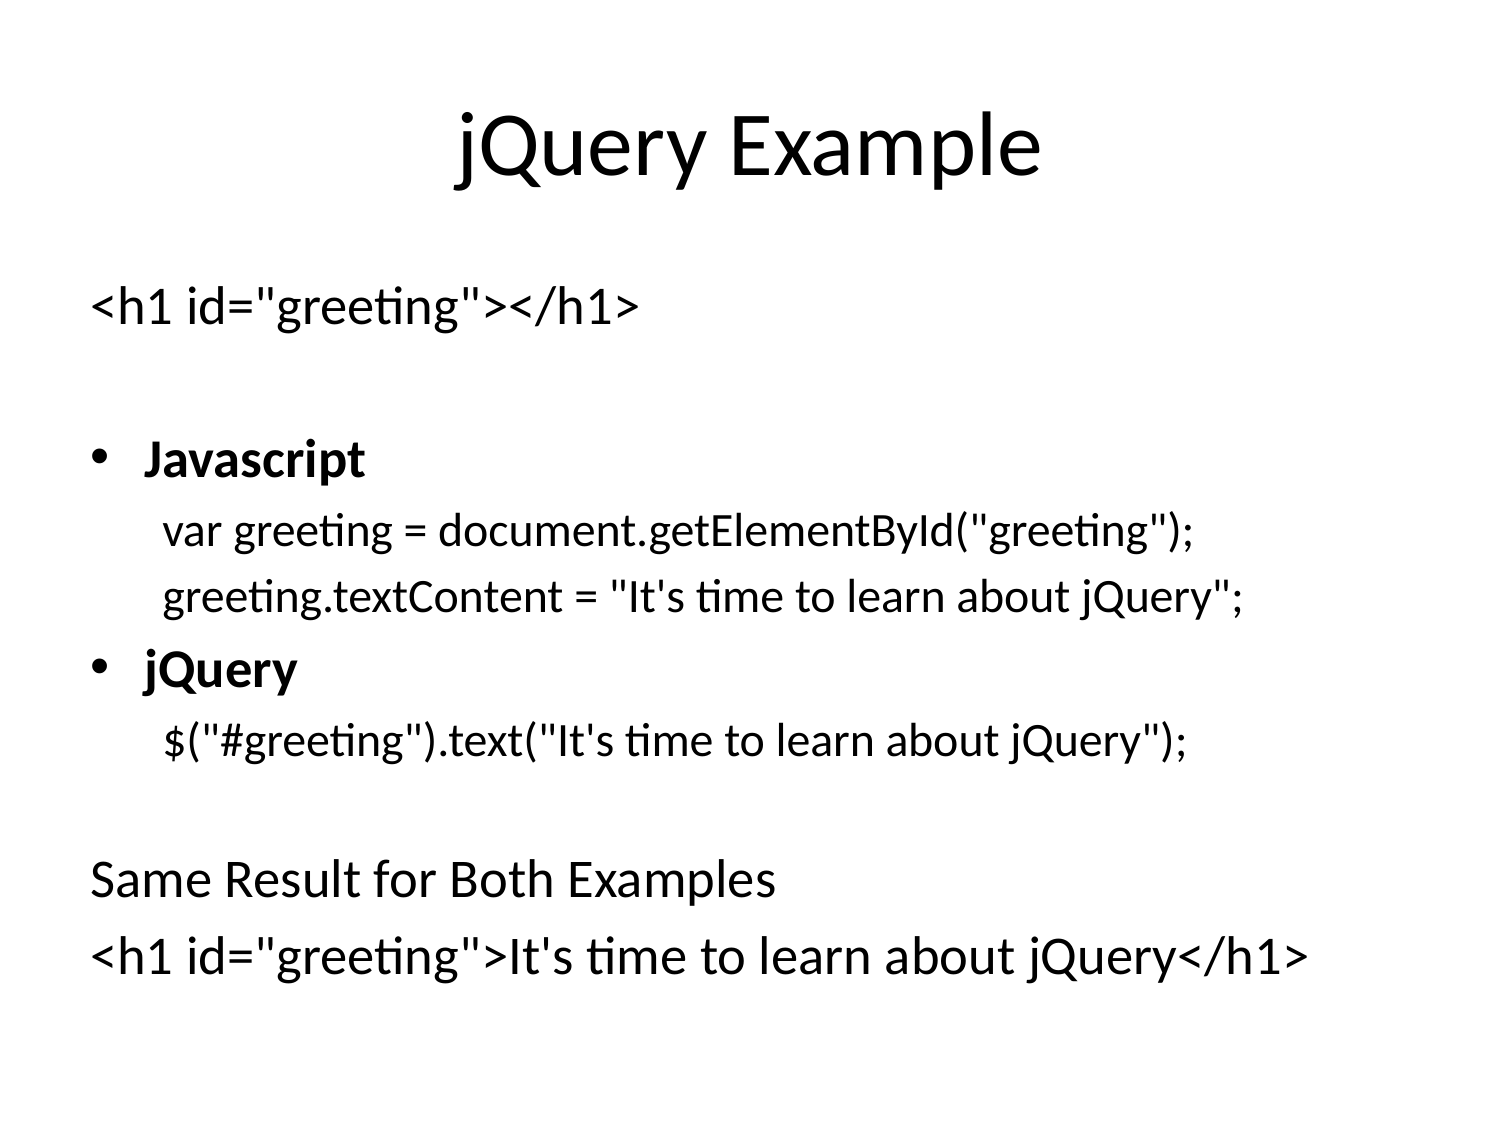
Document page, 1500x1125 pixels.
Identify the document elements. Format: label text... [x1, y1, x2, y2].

title jQuery Example [75, 45, 1425, 233]
list <h1 id="greeting"></h1> Javascript var greeting = document.getElementById("greeting"); greeting.textContent = "It's time to learn about jQuery"; jQuery $("#greeting").text("It's time to learn about jQuery"); Same Result for Both Examples <h1 id="greeting">It's time to learn about jQuery</h1> [75, 262, 1425, 1005]
